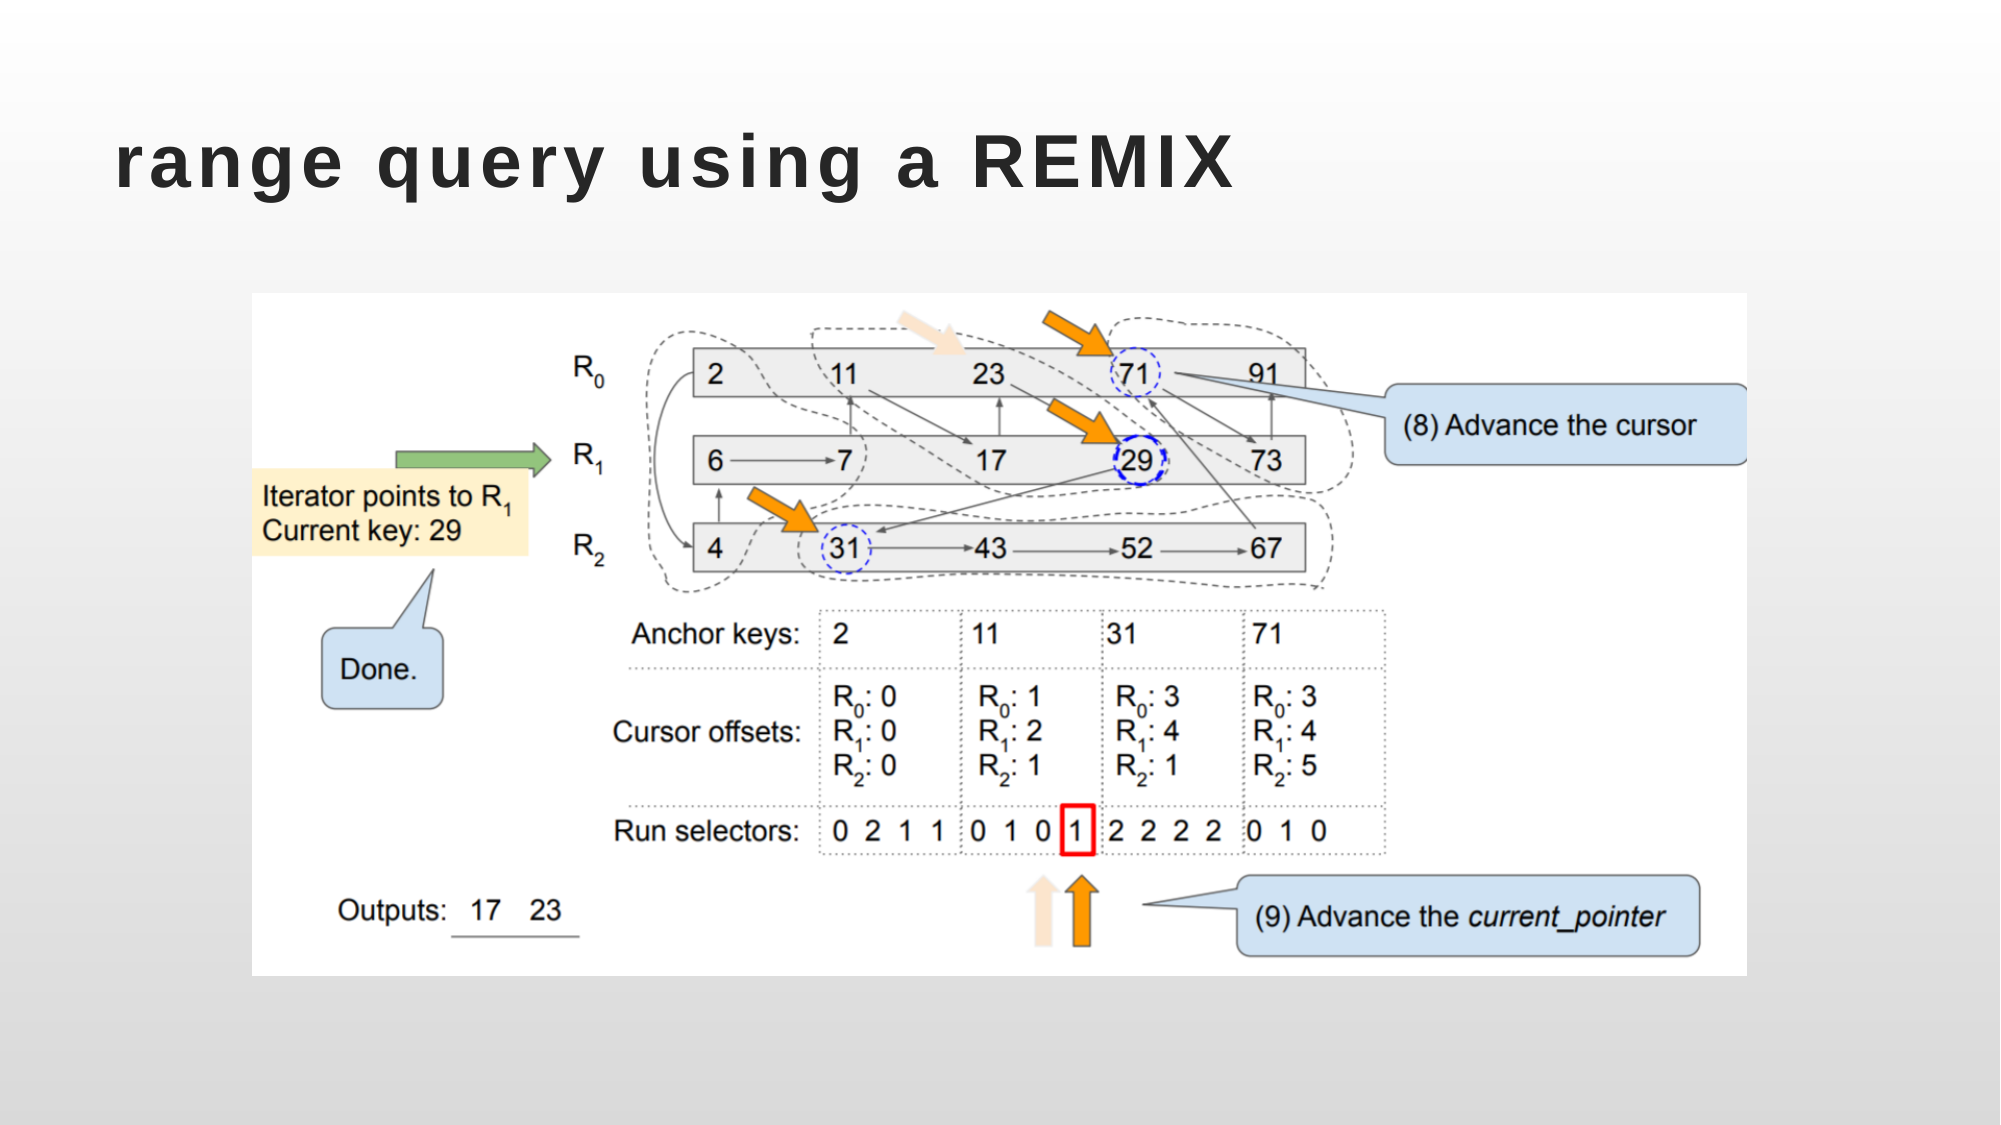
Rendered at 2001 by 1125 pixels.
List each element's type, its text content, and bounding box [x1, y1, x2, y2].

title range query using a REMIX [99, 99, 1900, 216]
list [252, 293, 1747, 976]
